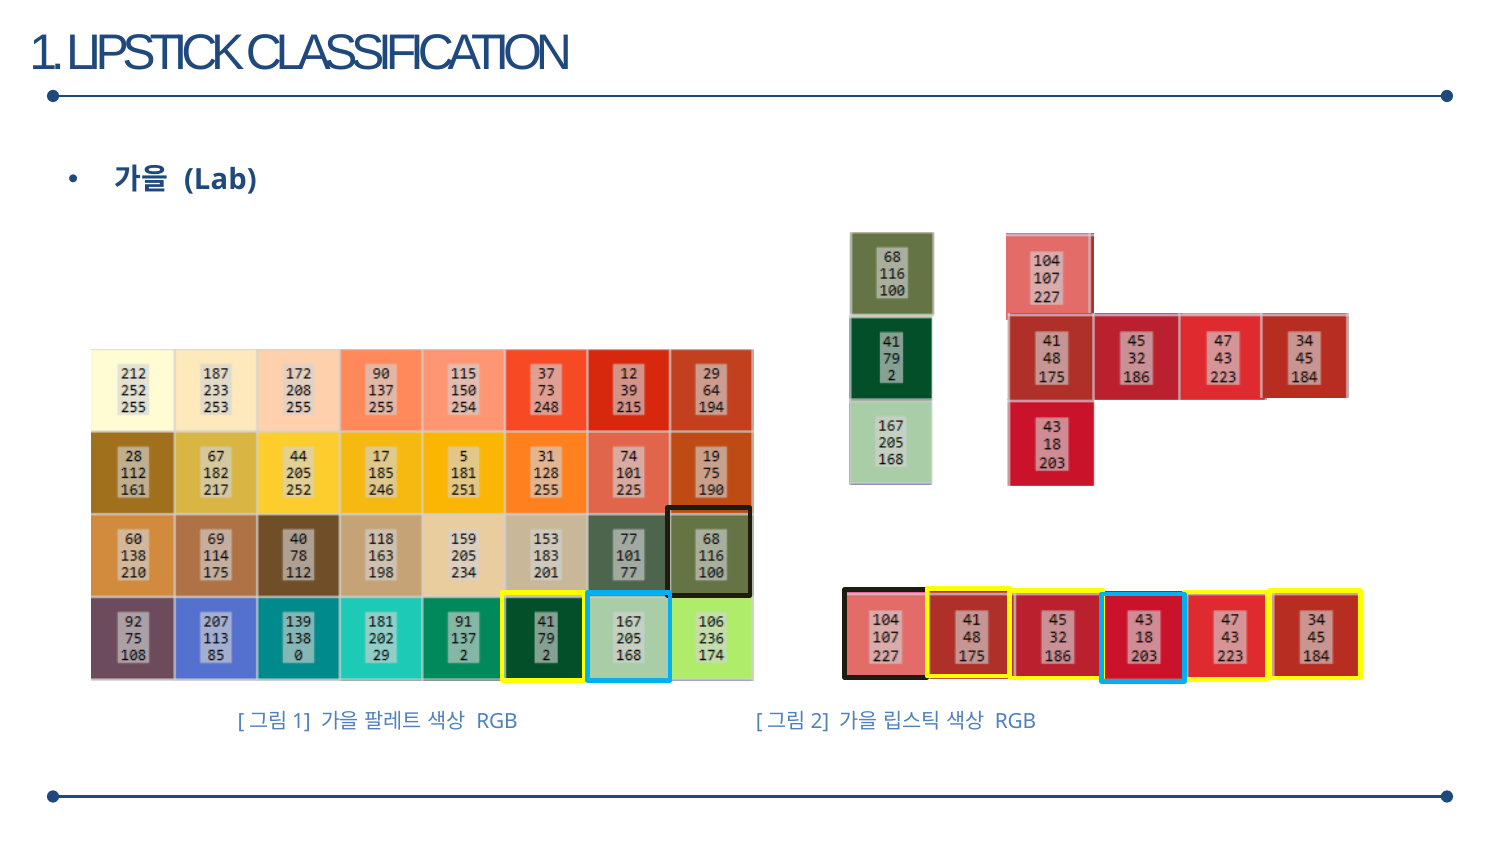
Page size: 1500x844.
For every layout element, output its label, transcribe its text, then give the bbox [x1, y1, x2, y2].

text_box 가을 (Lab) [그림1] 가을 팔레트 색상 RGB [그림2] 가을 립스틱 색상 RGB [53, 135, 1400, 742]
text_box [1268, 588, 1362, 592]
text_box [842, 588, 925, 592]
picture [91, 349, 754, 681]
picture [1105, 597, 1181, 678]
picture [1005, 233, 1350, 486]
picture [844, 591, 1100, 679]
picture [1186, 591, 1361, 679]
picture [591, 596, 667, 677]
picture [848, 232, 935, 486]
text_box 1. LIPSTICK CLASSIFICATION [14, 12, 587, 88]
text_box [925, 586, 1012, 590]
